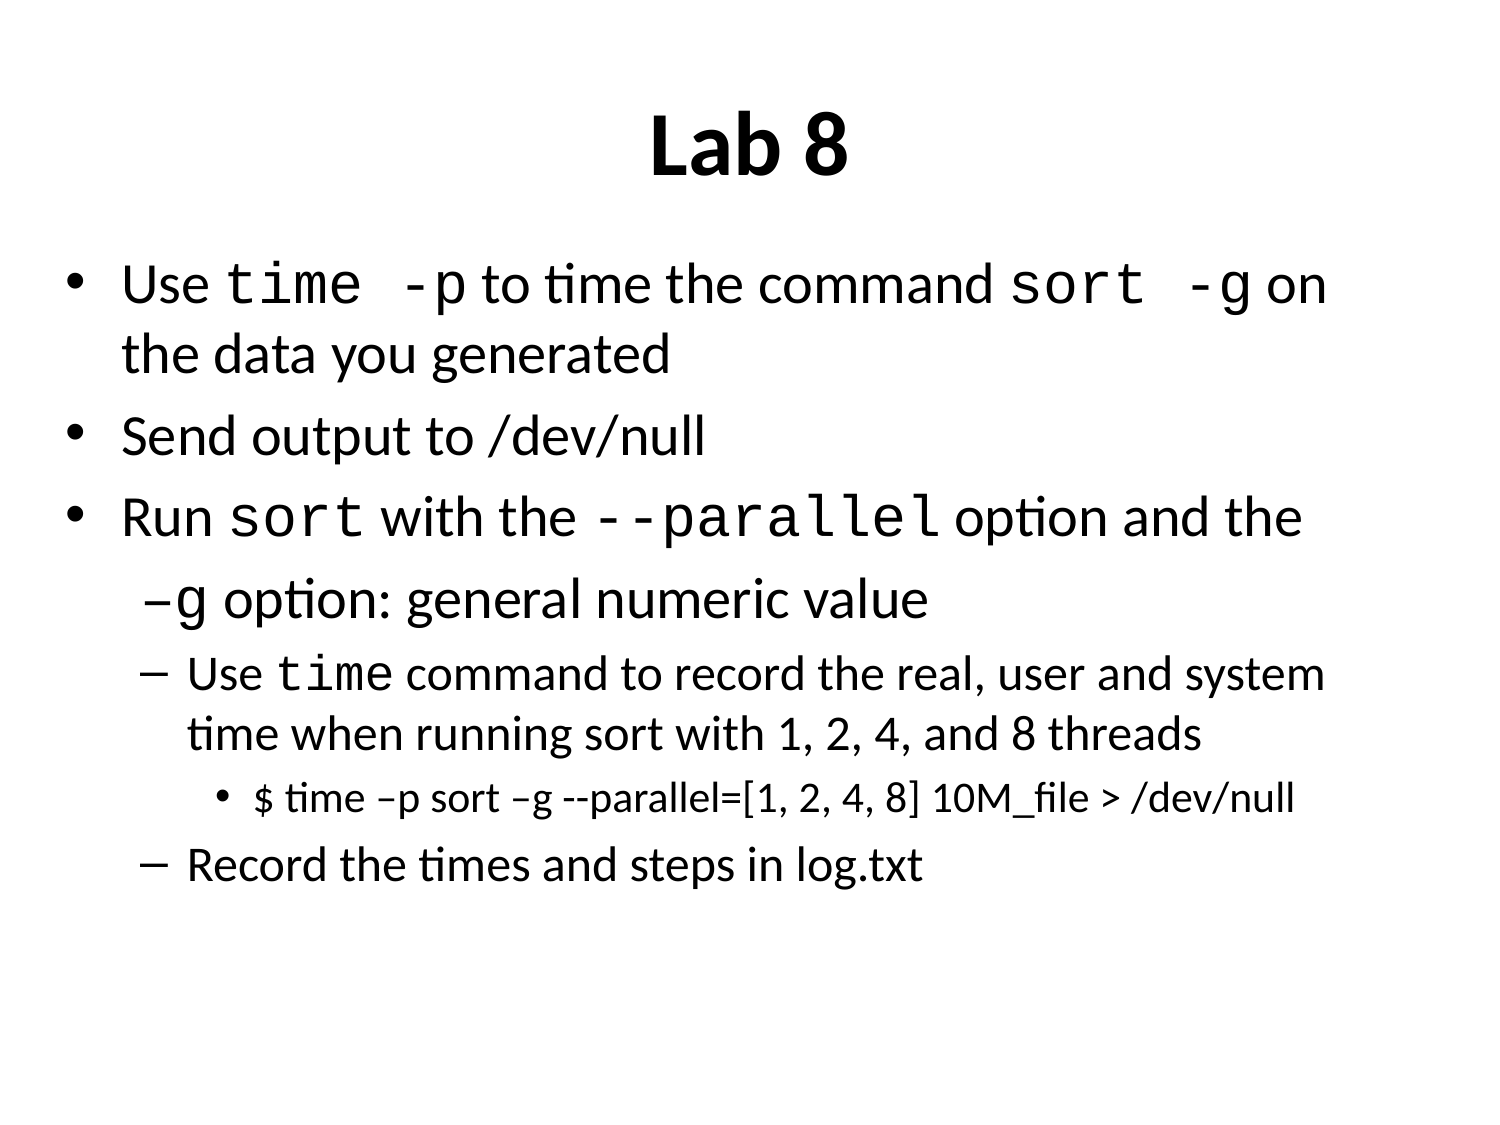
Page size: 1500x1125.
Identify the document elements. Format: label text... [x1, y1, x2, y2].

list Use time -p to time the command sort -g on the data you generated Send output to /dev/null Run sort with the --parallel option and the –g option: general numeric value Use time command to record the real, user and system time when running sort with 1, 2, 4, and 8 threads $ time –p sort –g --parallel=[1, 2, 4, 8] 10M_file > /dev/null Record the times and steps in log.txt [50, 237, 1425, 980]
title Lab 8 [75, 45, 1425, 233]
